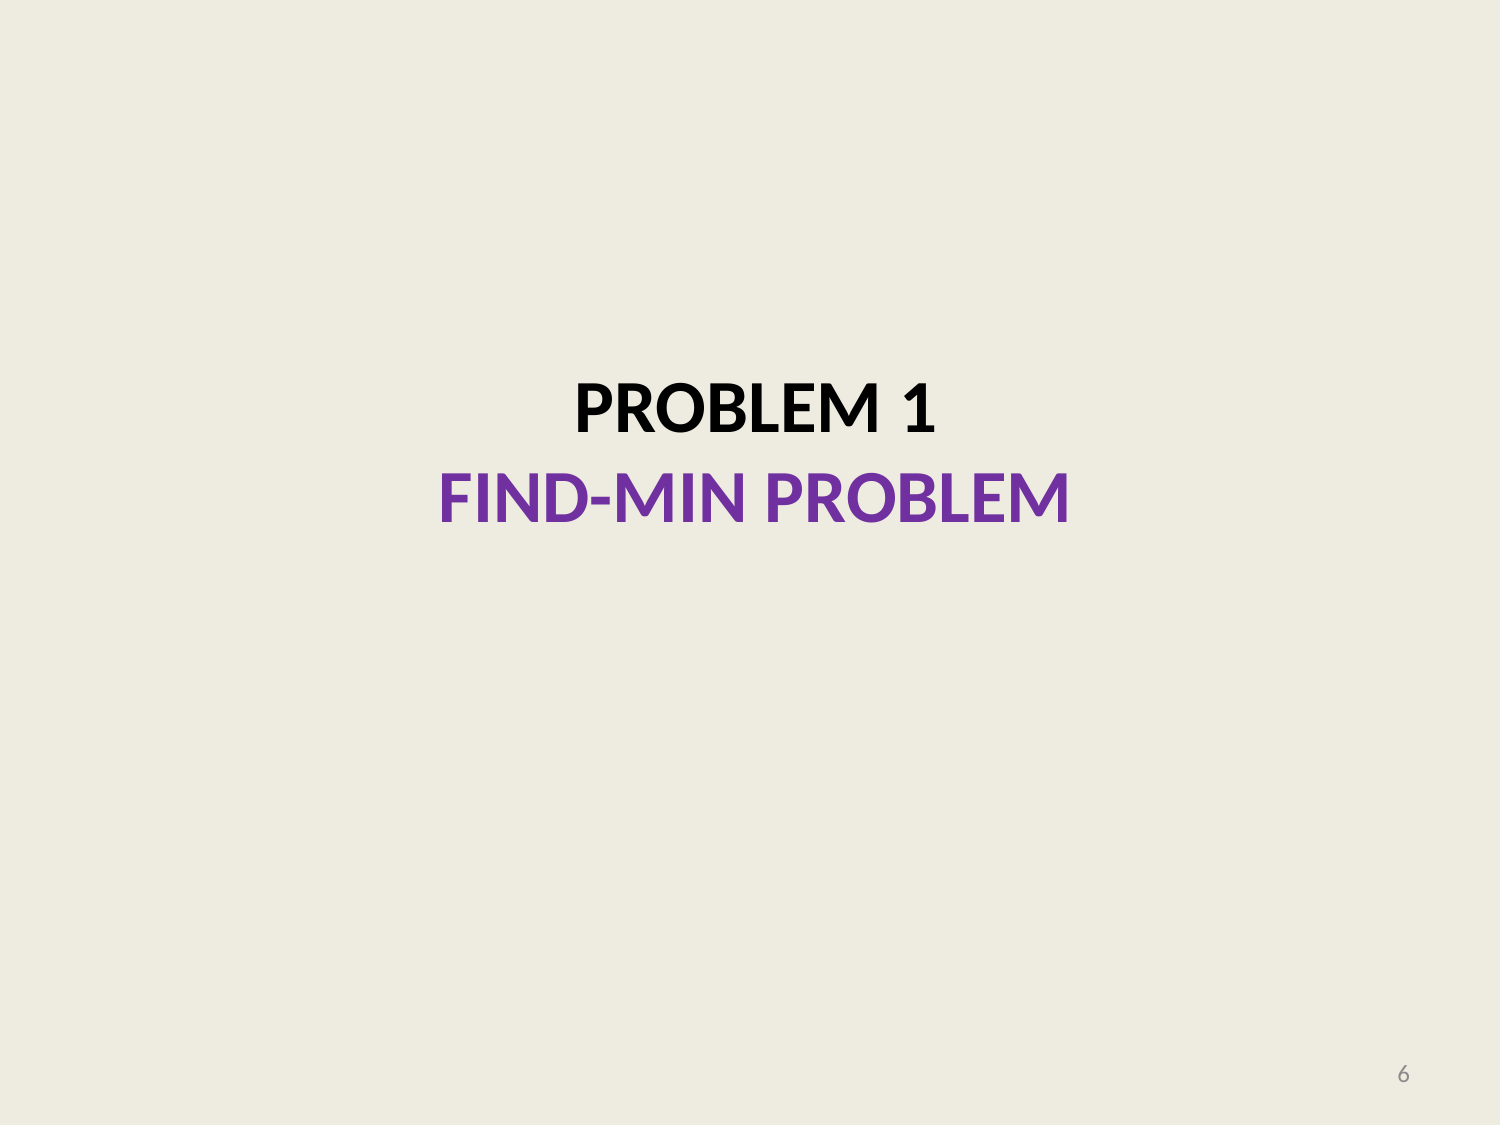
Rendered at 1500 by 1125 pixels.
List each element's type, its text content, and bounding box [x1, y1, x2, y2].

title problem 1 find-min Problem [118, 350, 1394, 574]
slide_number 6 [1074, 1042, 1425, 1103]
